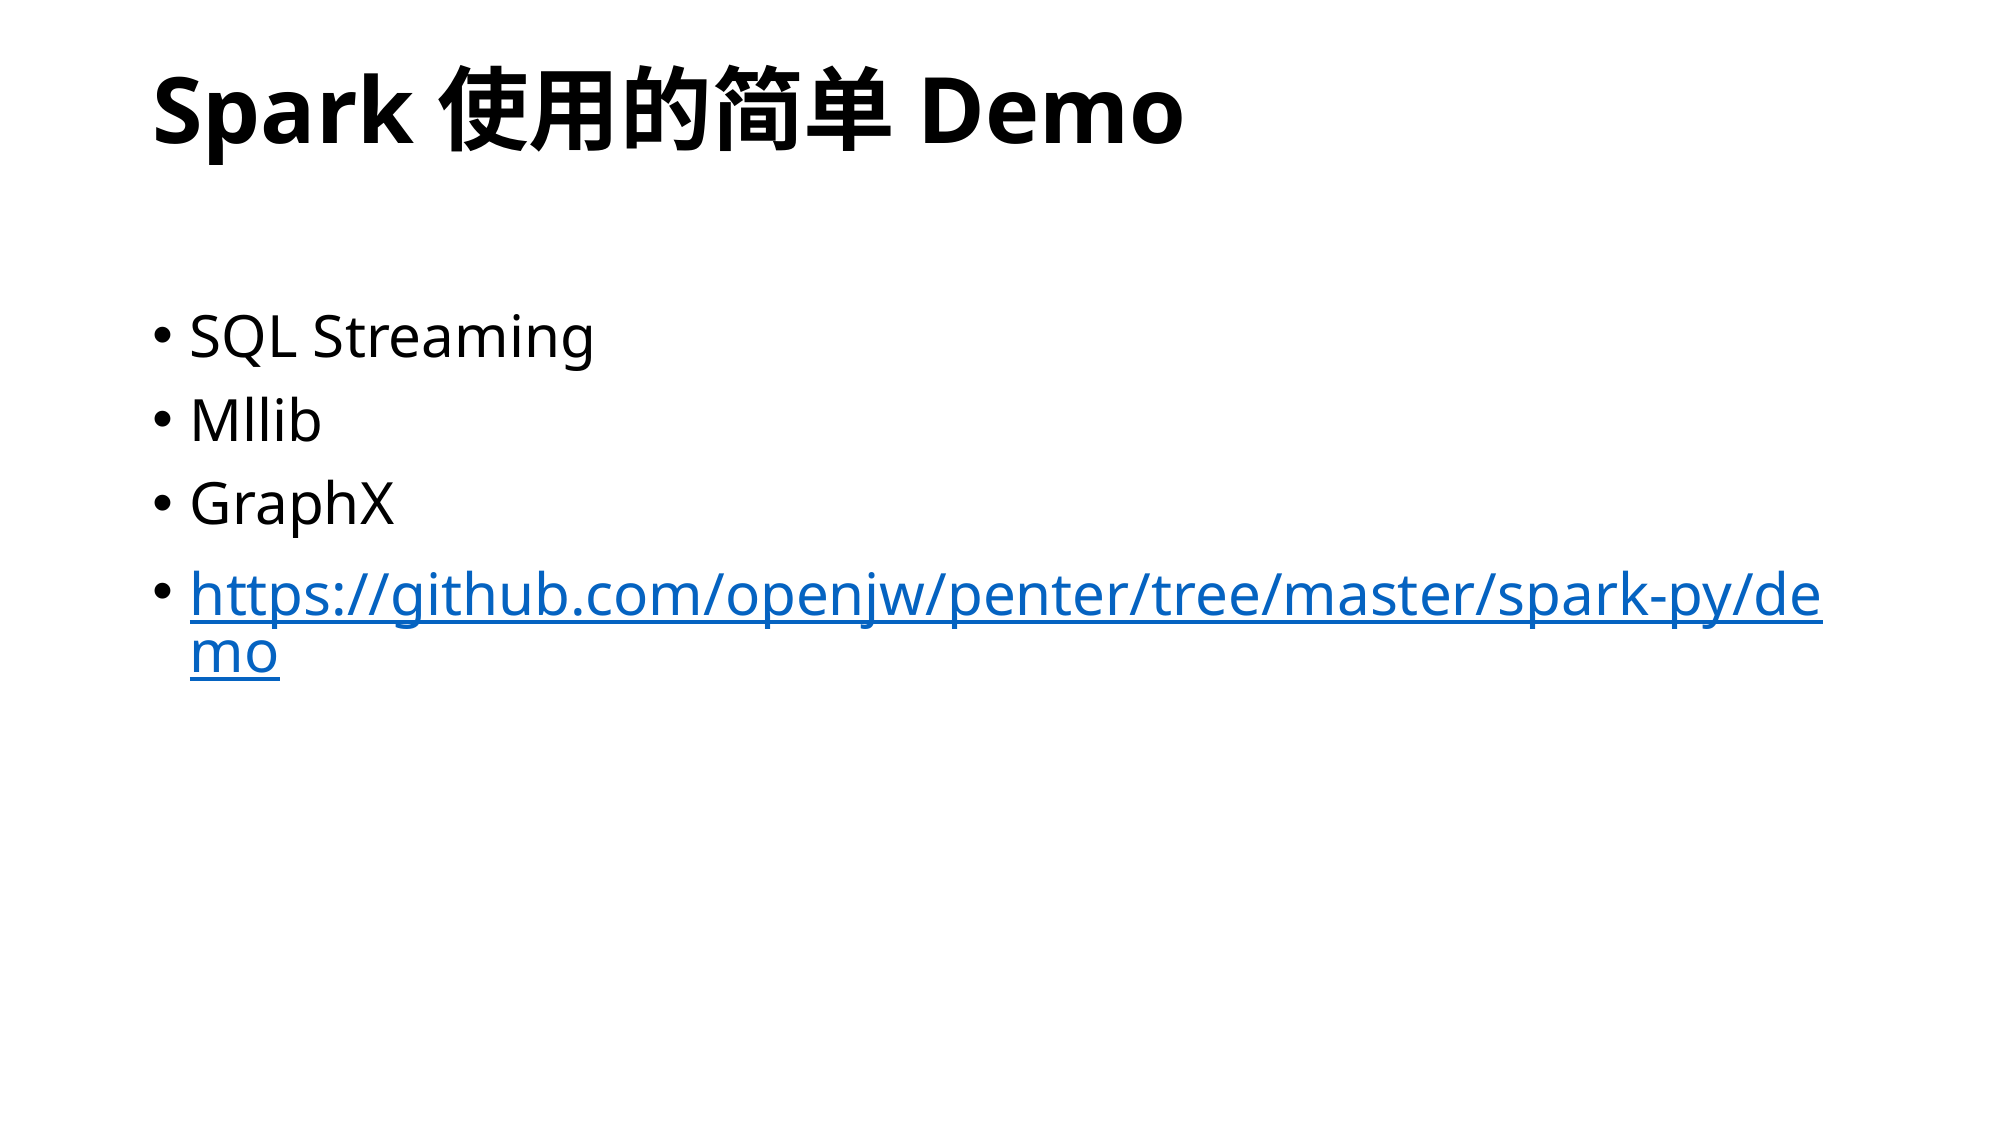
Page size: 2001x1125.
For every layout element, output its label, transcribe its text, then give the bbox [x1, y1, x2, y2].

list SQL Streaming Mllib GraphX https://github.com/openjw/penter/tree/master/spark-py/demo [137, 299, 1863, 1014]
title Spark使用的简单Demo [137, 59, 1863, 278]
